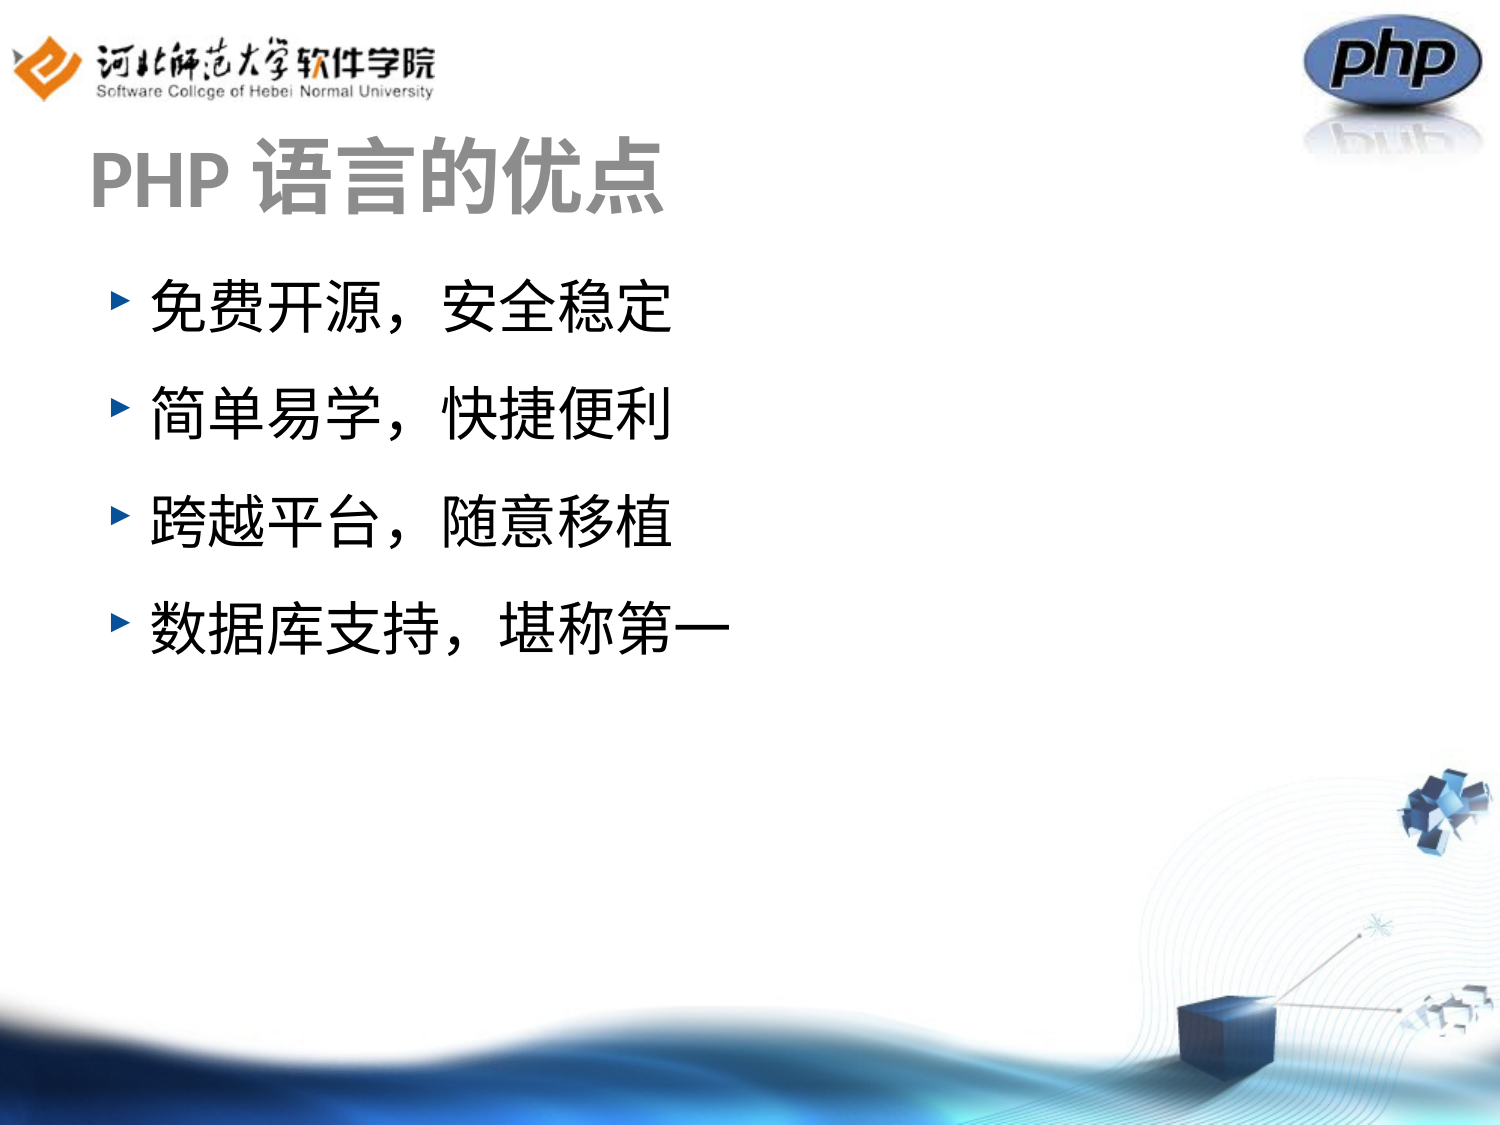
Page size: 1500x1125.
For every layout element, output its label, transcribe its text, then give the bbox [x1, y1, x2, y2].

title PHP语言的优点 [75, 117, 1425, 233]
picture [0, 0, 1500, 1125]
list 免费开源，安全稳定 简单易学，快捷便利 跨越平台，随意移植 数据库支持，堪称第一 [75, 262, 1425, 1005]
